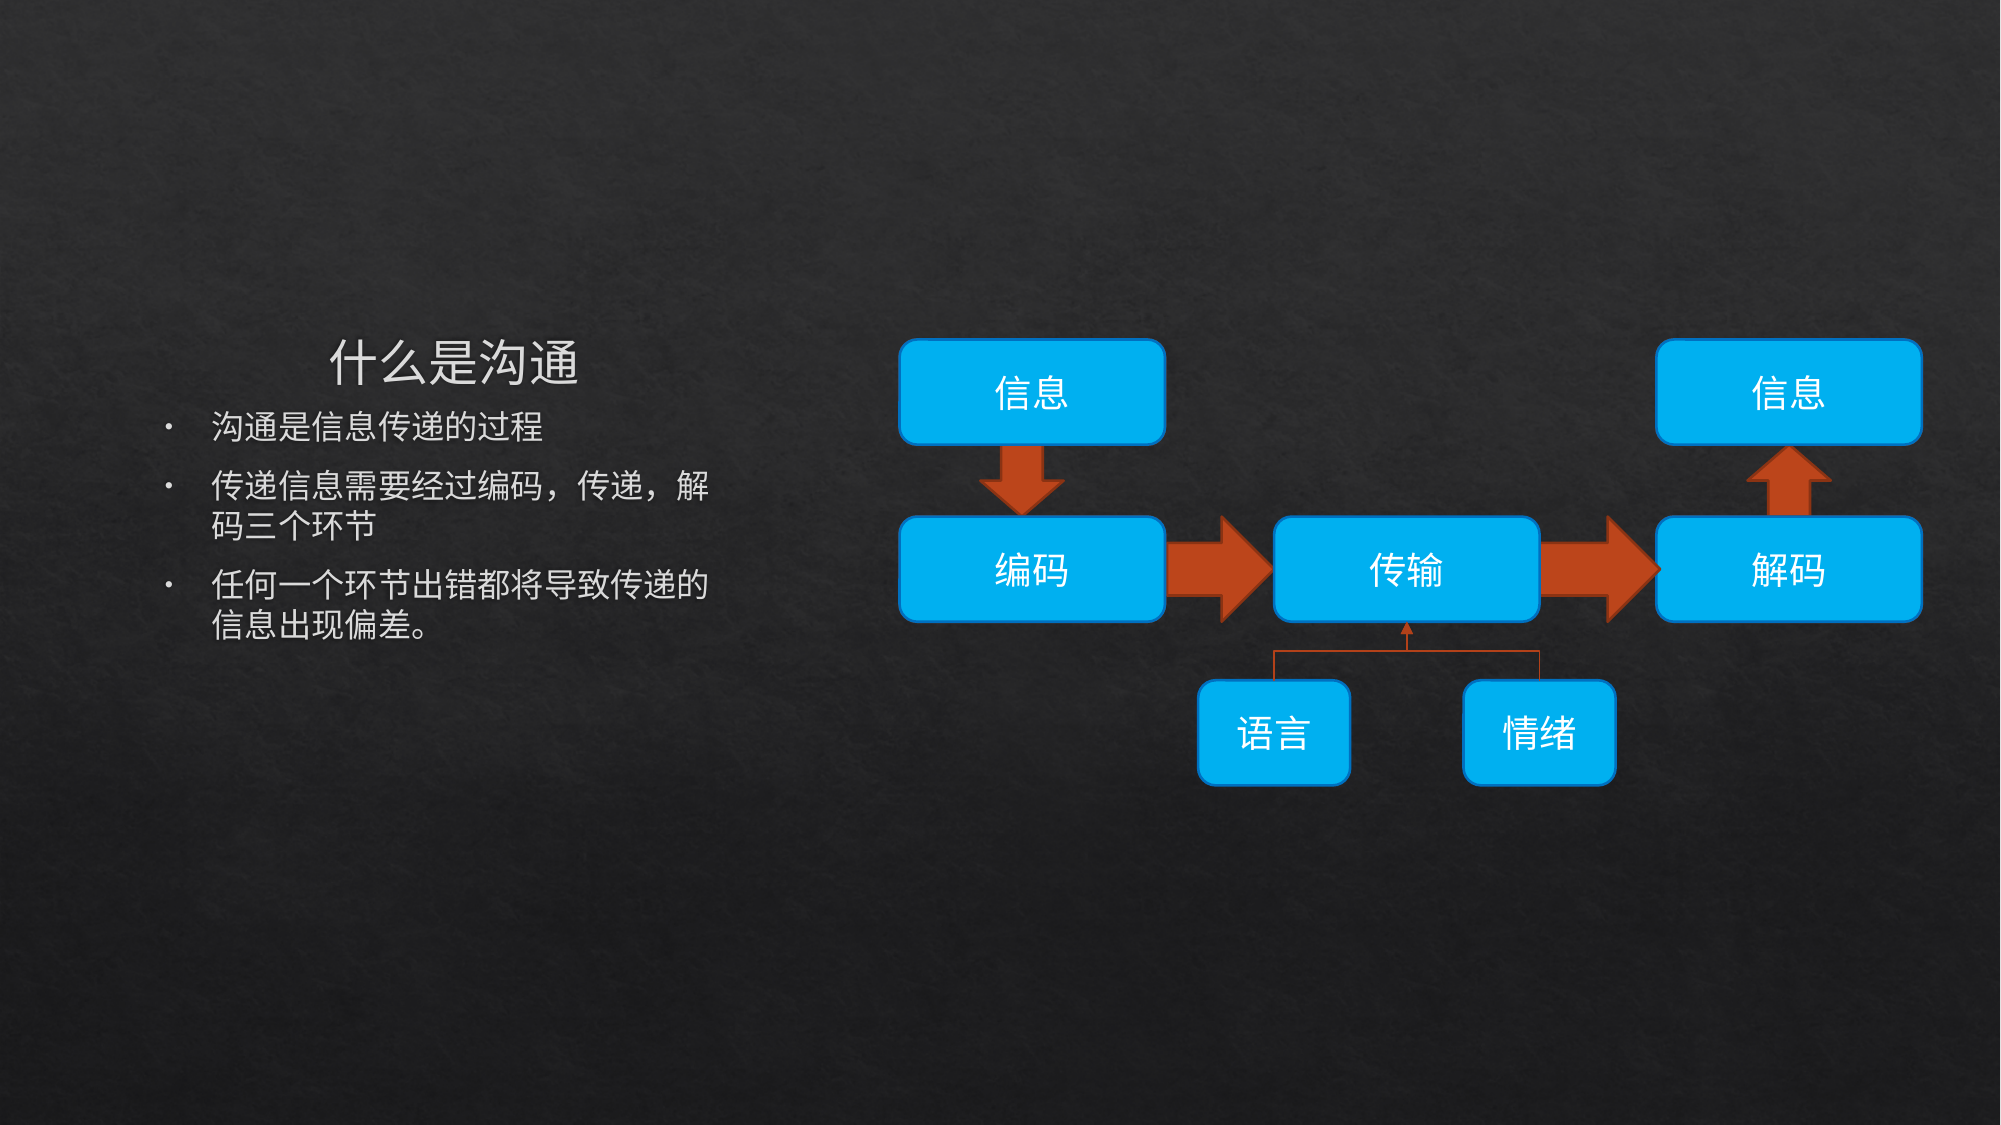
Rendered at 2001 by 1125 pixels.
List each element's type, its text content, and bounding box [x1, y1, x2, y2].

title 什么是沟通 [149, 99, 758, 395]
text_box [899, 339, 1923, 786]
list 沟通是信息传递的过程 传递信息需要经过编码，传递，解码三个环节 任何一个环节出错都将导致传递的信息出现偏差。 [149, 398, 758, 950]
